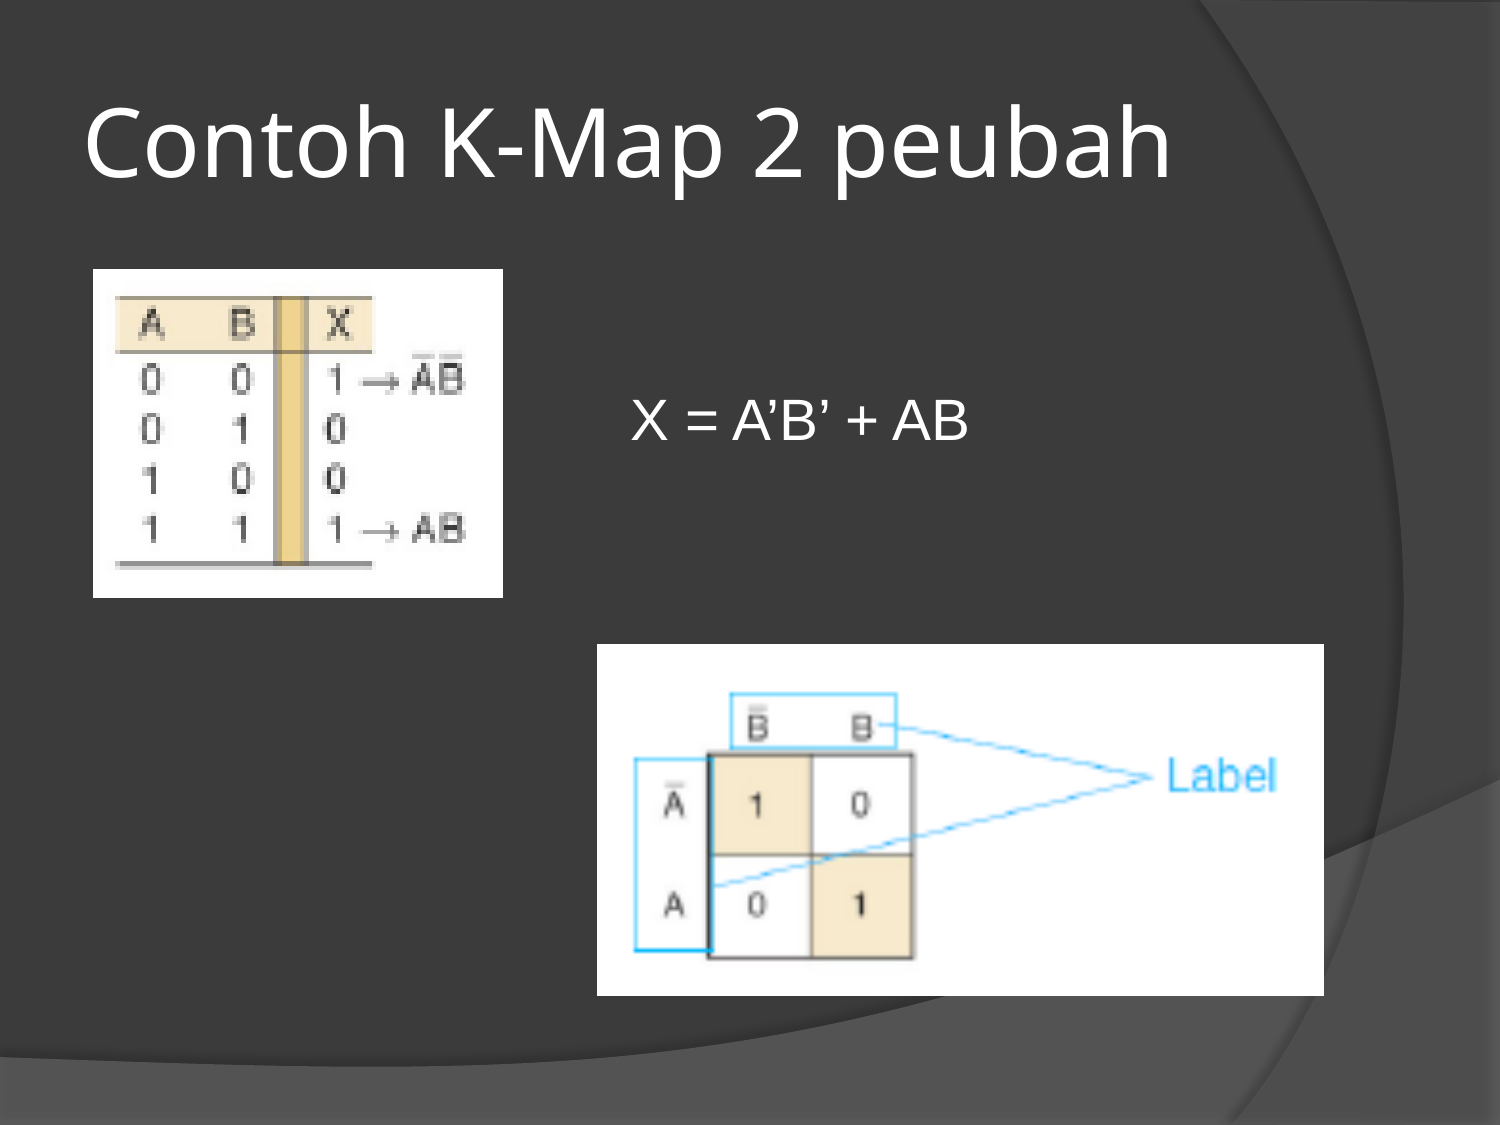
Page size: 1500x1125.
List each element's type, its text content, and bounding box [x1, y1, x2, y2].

title Contoh K-Map 2 peubah [75, 45, 1300, 233]
list X = A’B’ + AB [609, 375, 1359, 476]
picture [597, 644, 1324, 997]
picture [93, 269, 503, 598]
